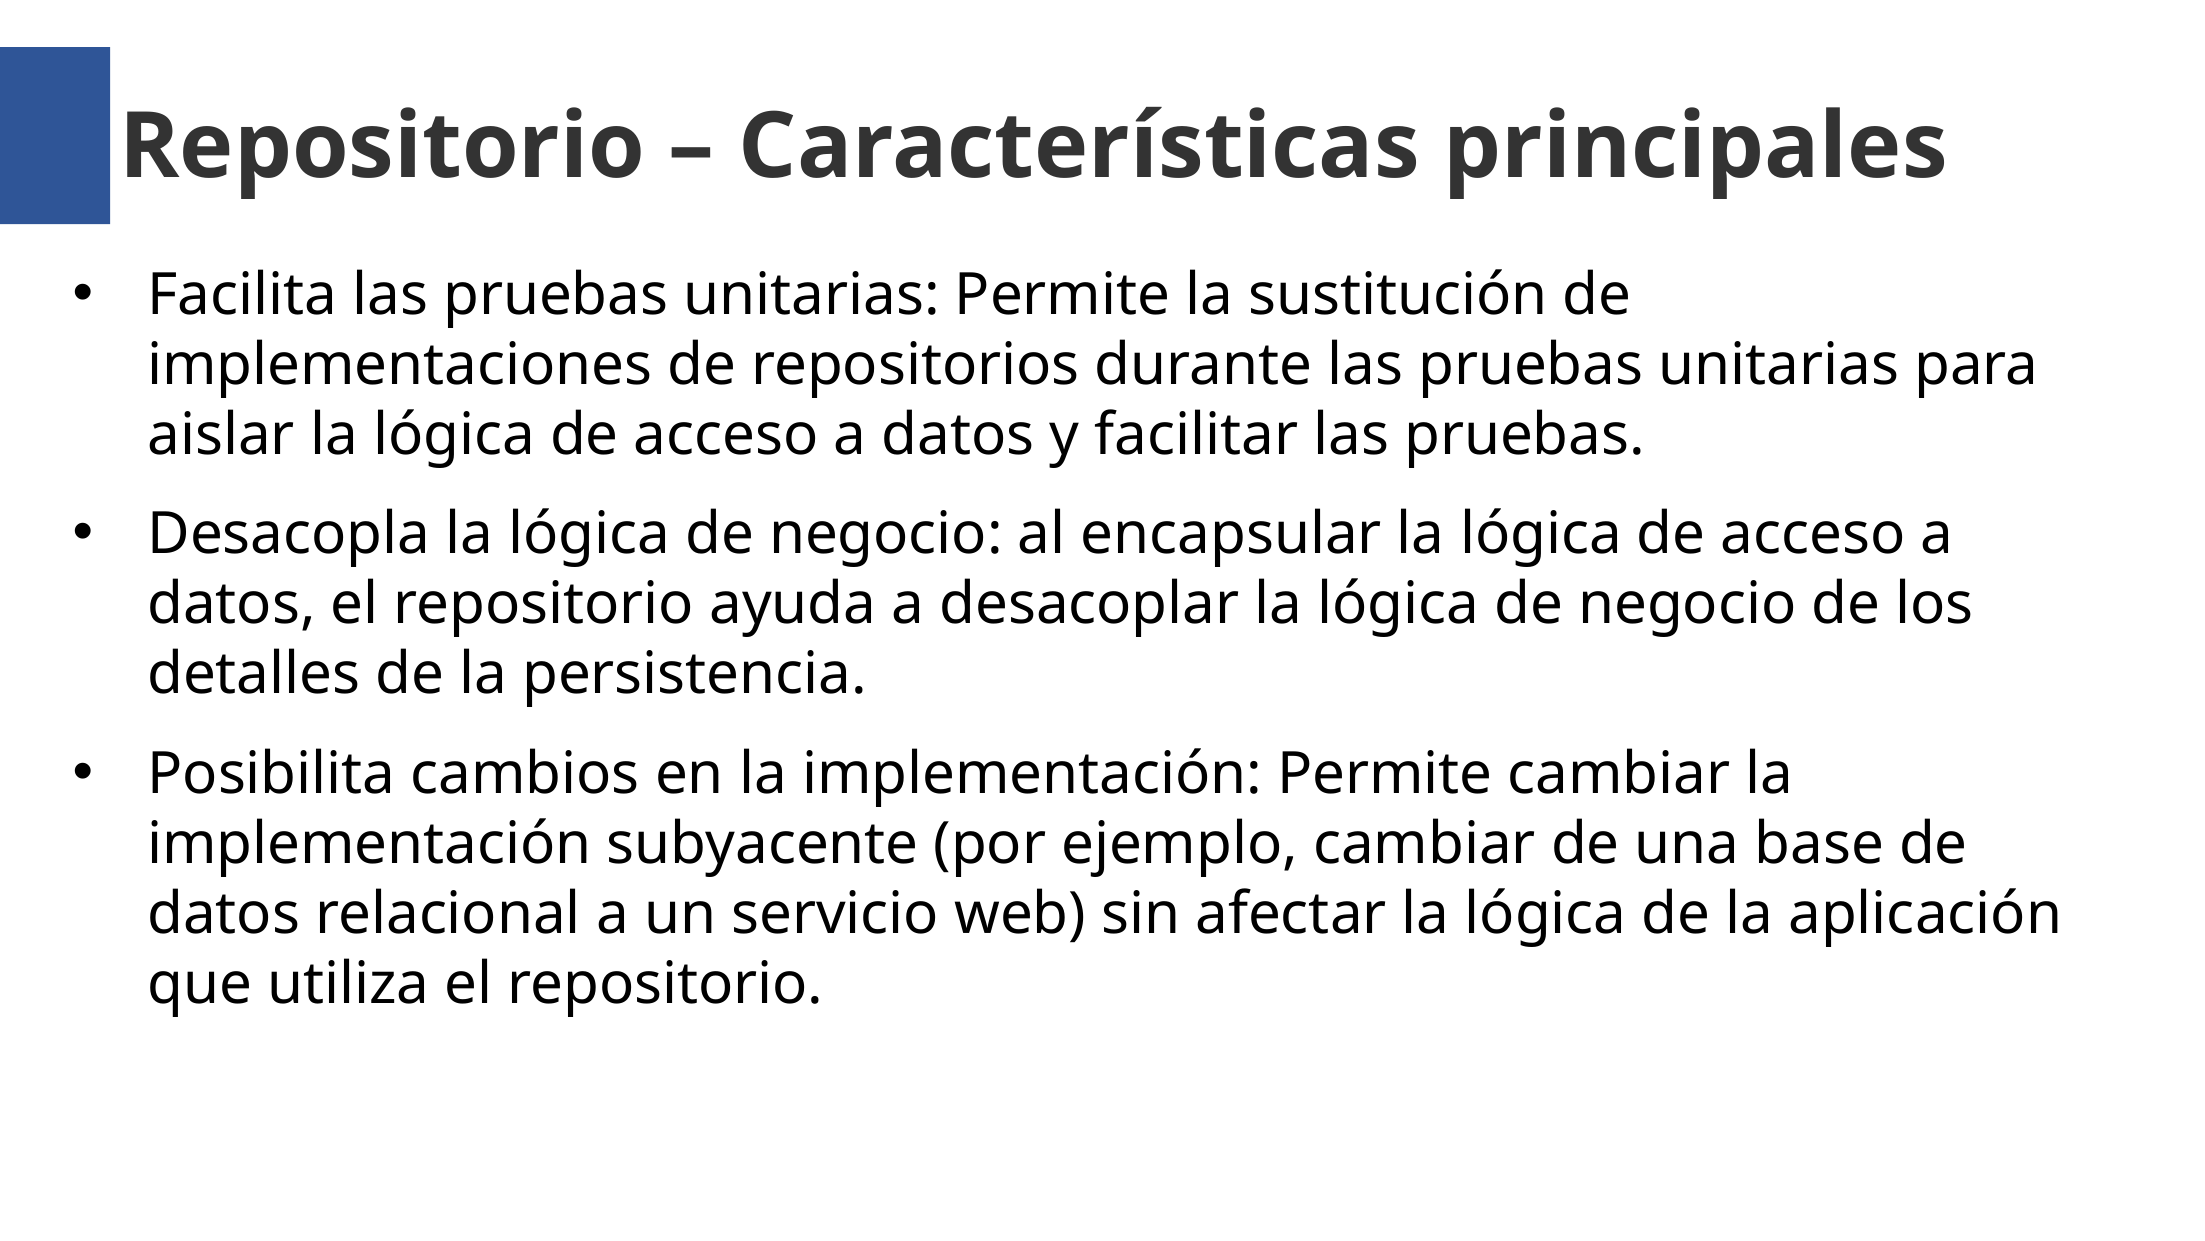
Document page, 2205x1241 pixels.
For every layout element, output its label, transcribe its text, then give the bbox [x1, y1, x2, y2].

text_box Facilita las pruebas unitarias: Permite la sustitución de implementaciones de repositorios durante las pruebas unitarias para aislar la lógica de acceso a datos y facilitar las pruebas. Desacopla la lógica de negocio: al encapsular la lógica de acceso a datos, el repositorio ayuda a desacoplar la lógica de negocio de los detalles de la persistencia. Posibilita cambios en la implementación: Permite cambiar la implementación subyacente (por ejemplo, cambiar de una base de datos relacional a un servicio web) sin afectar la lógica de la aplicación que utiliza el repositorio. [72, 256, 2121, 1173]
text_box Repositorio – Características principales [119, 24, 2121, 256]
